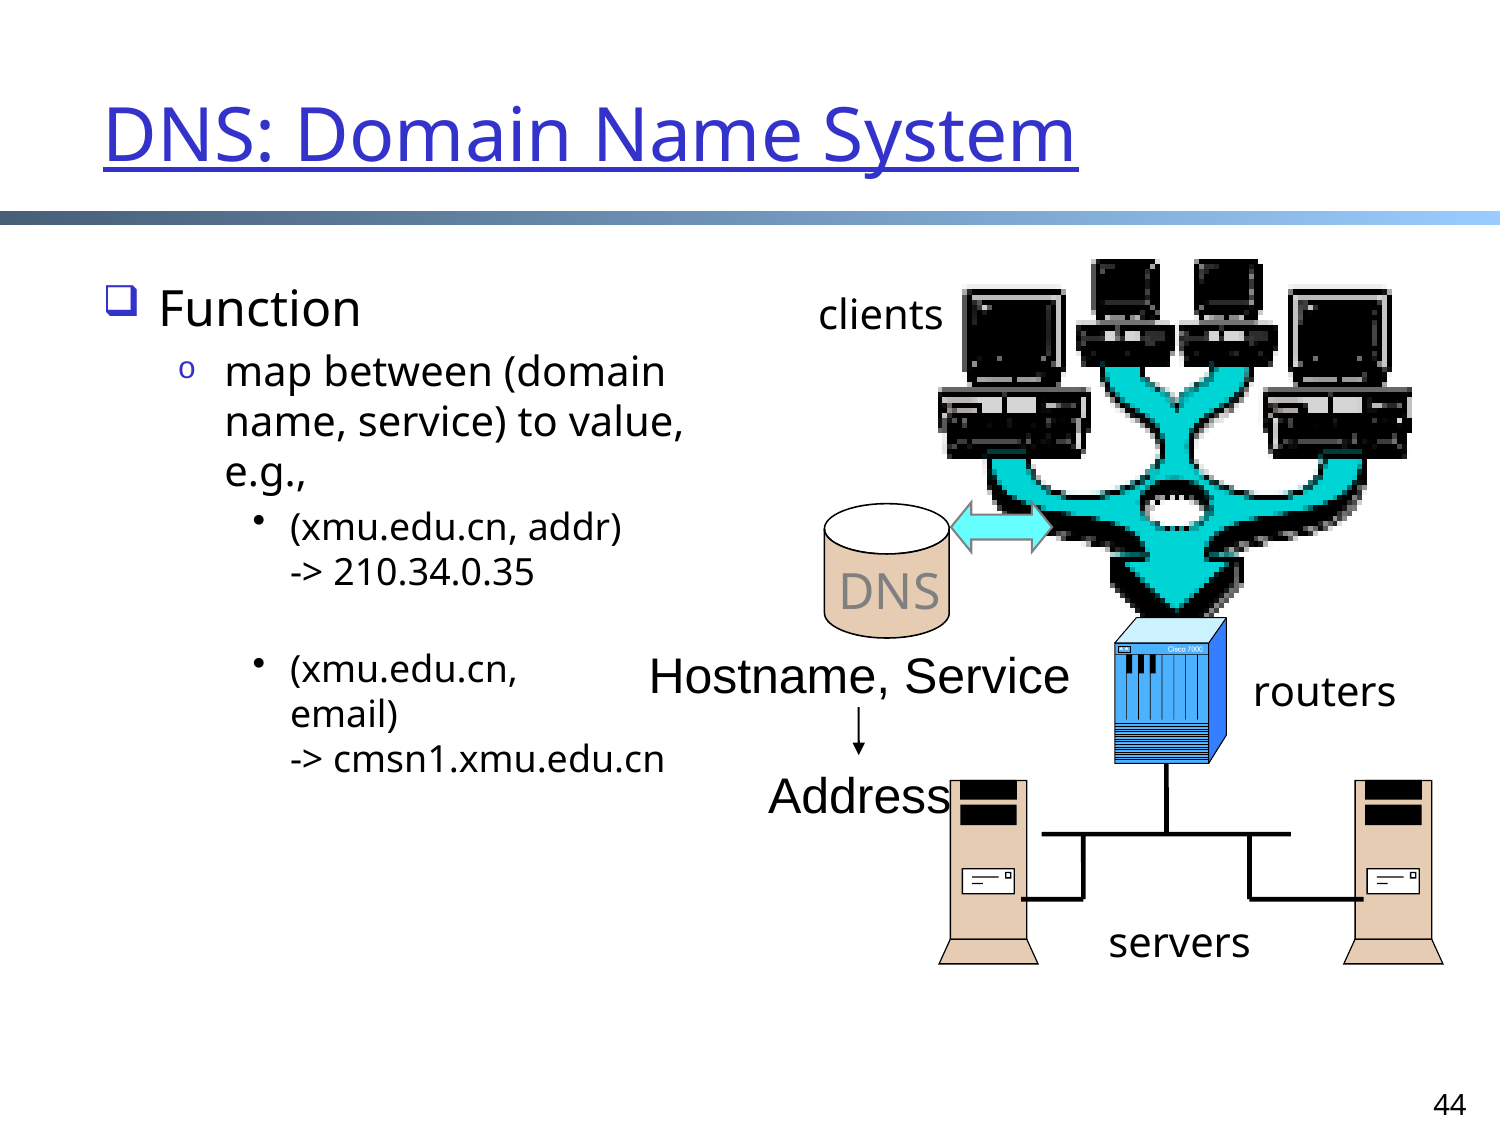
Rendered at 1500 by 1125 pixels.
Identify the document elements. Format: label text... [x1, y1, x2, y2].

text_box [685, 636, 1034, 787]
title DNS: Domain Name System [87, 37, 1363, 225]
text_box routers [1238, 657, 1412, 723]
text_box [756, 794, 1446, 1004]
list Function map between (domain name, service) to value, e.g., (xmu.edu.cn, addr) -> 210.34.0.35 (xmu.edu.cn, email) -> cmsn1.xmu.edu.cn [87, 269, 728, 1101]
picture [1342, 779, 1445, 965]
text_box [756, 240, 1446, 899]
picture [823, 258, 1412, 765]
text_box servers [1093, 908, 1267, 973]
text_box clients [803, 280, 932, 346]
slide_number 44 [1406, 1078, 1482, 1125]
picture [937, 779, 1040, 965]
